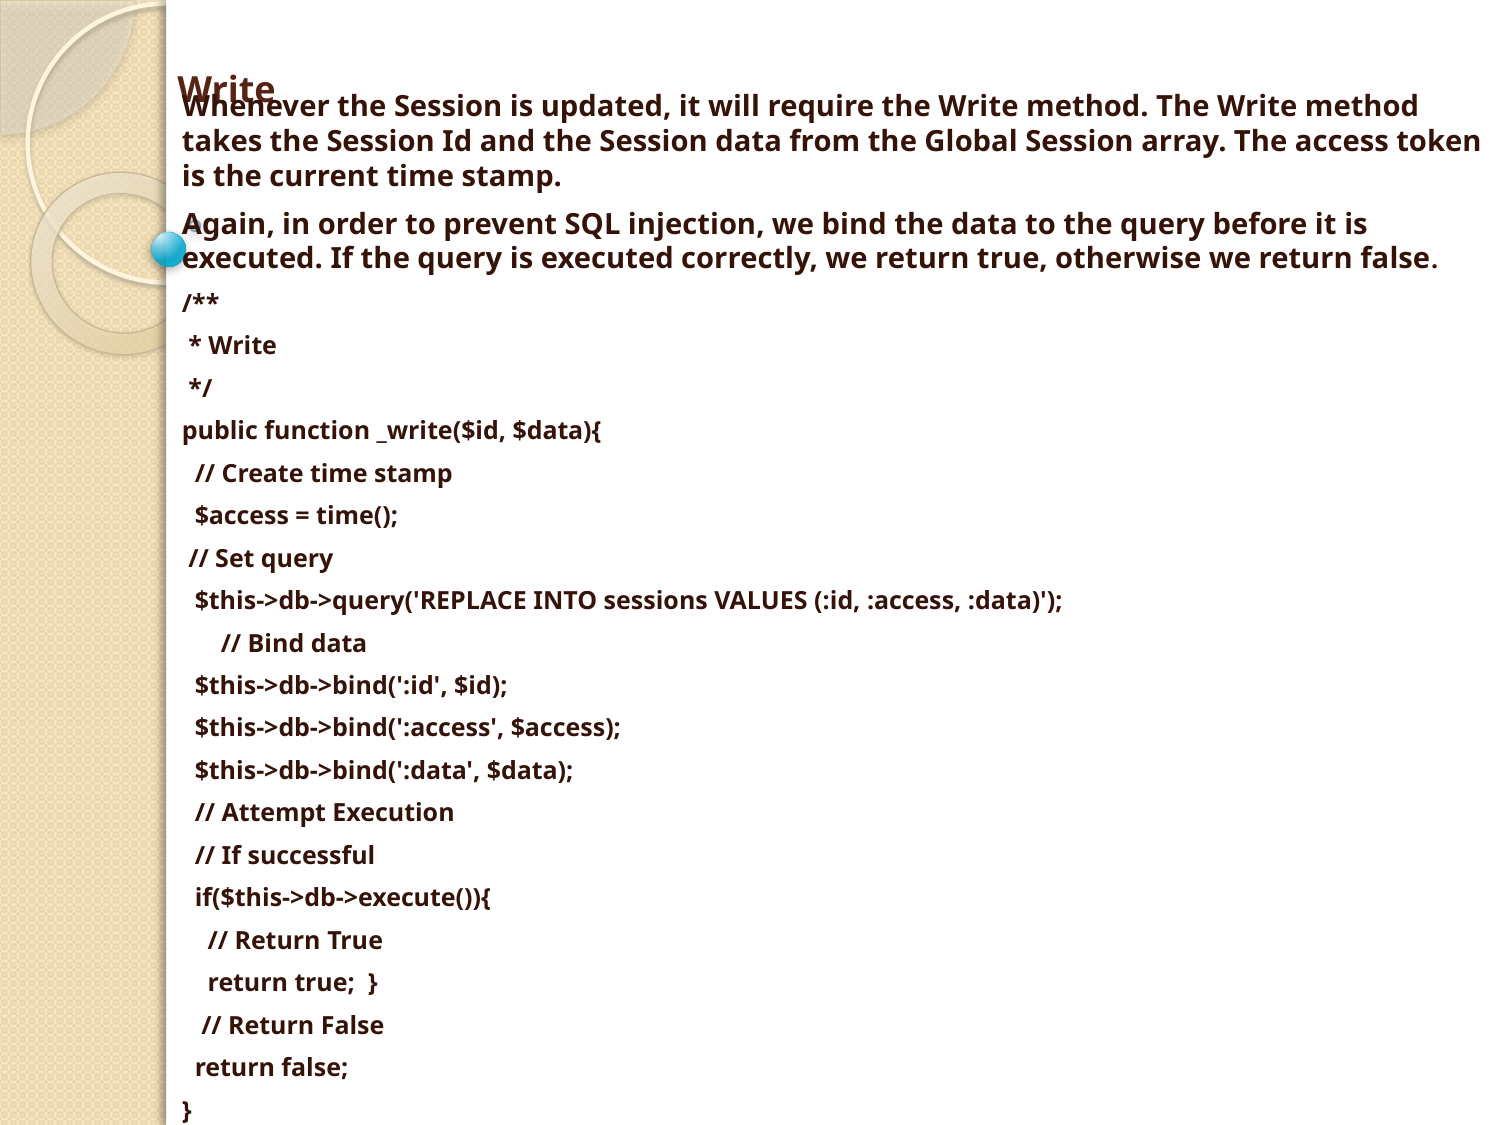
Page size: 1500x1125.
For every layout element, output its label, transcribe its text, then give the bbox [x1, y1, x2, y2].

subtitle Whenever the Session is updated, it will require the Write method. The Write method takes the Session Id and the Session data from the Global Session array. The access token is the current time stamp. Again, in order to prevent SQL injection, we bind the data to the query before it is executed. If the query is executed correctly, we return true, otherwise we return false. /** * Write */ public function _write($id, $data){ // Create time stamp $access = time(); // Set query $this->db->query('REPLACE INTO sessions VALUES (:id, :access, :data)'); // Bind data $this->db->bind(':id', $id); $this->db->bind(':access', $access); $this->db->bind(':data', $data); // Attempt Execution // If successful if($this->db->execute()){ // Return True return true; } // Return False return false; } [162, 87, 1500, 1000]
title Write [162, 59, 1450, 87]
